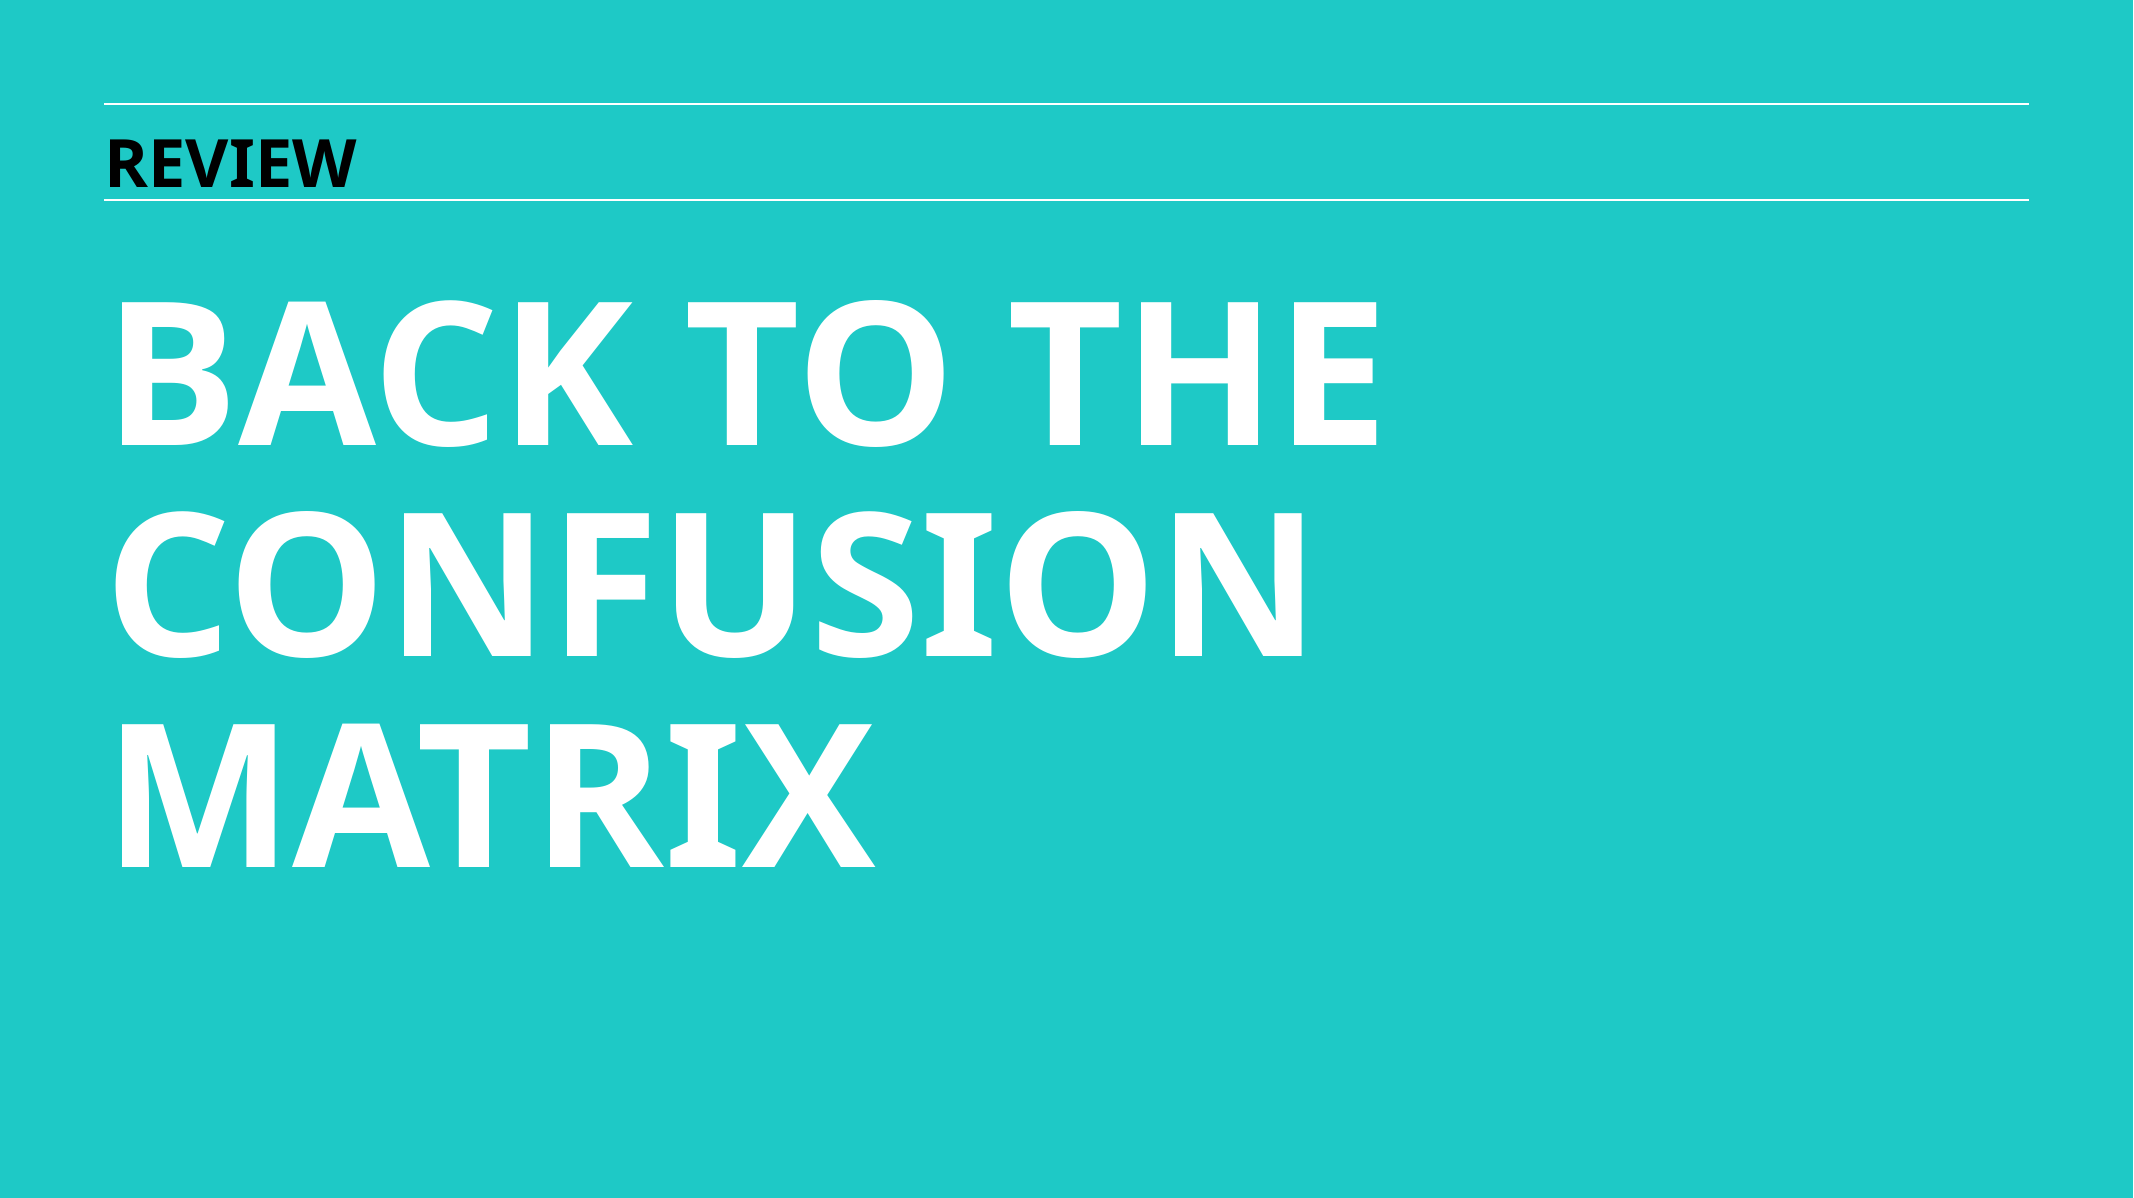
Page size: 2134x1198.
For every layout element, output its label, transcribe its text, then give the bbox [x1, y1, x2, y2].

text_box REVIEW [104, 120, 2030, 192]
text_box BACK TO THE CONFUSION MATRIX [104, 241, 2030, 703]
